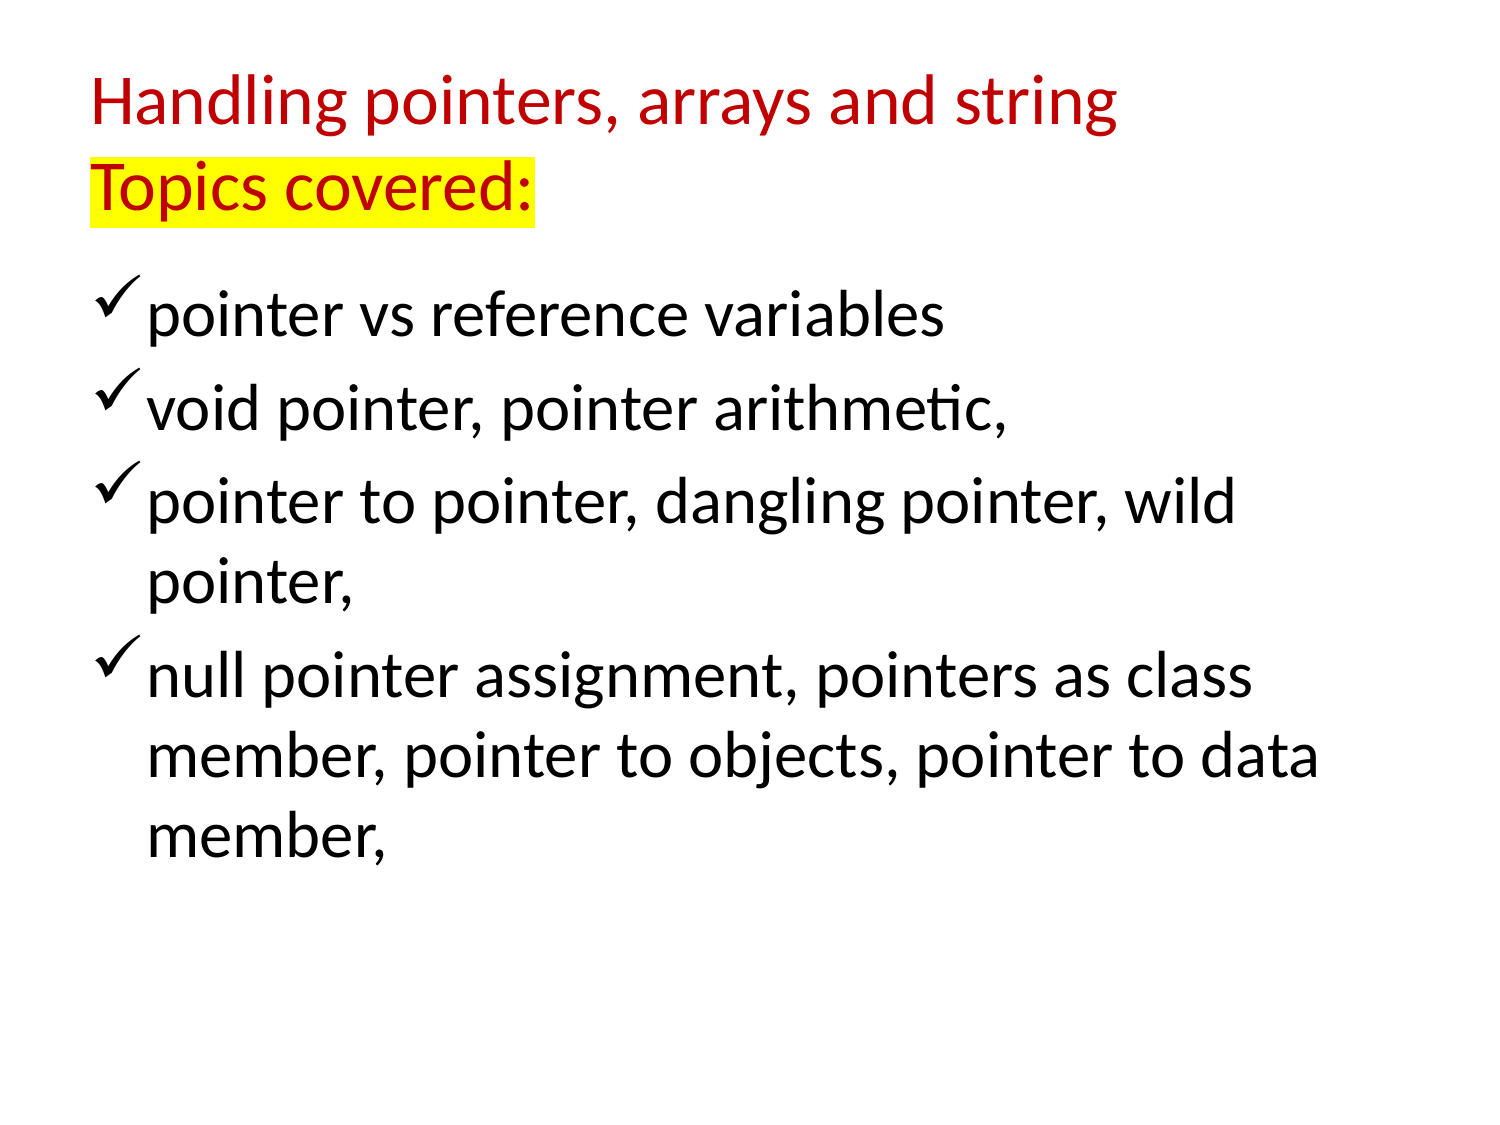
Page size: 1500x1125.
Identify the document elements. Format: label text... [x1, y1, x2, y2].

title Handling pointers, arrays and string Topics covered: [75, 45, 1425, 233]
list pointer vs reference variables void pointer, pointer arithmetic, pointer to pointer, dangling pointer, wild pointer, null pointer assignment, pointers as class member, pointer to objects, pointer to data member, [75, 262, 1425, 1005]
